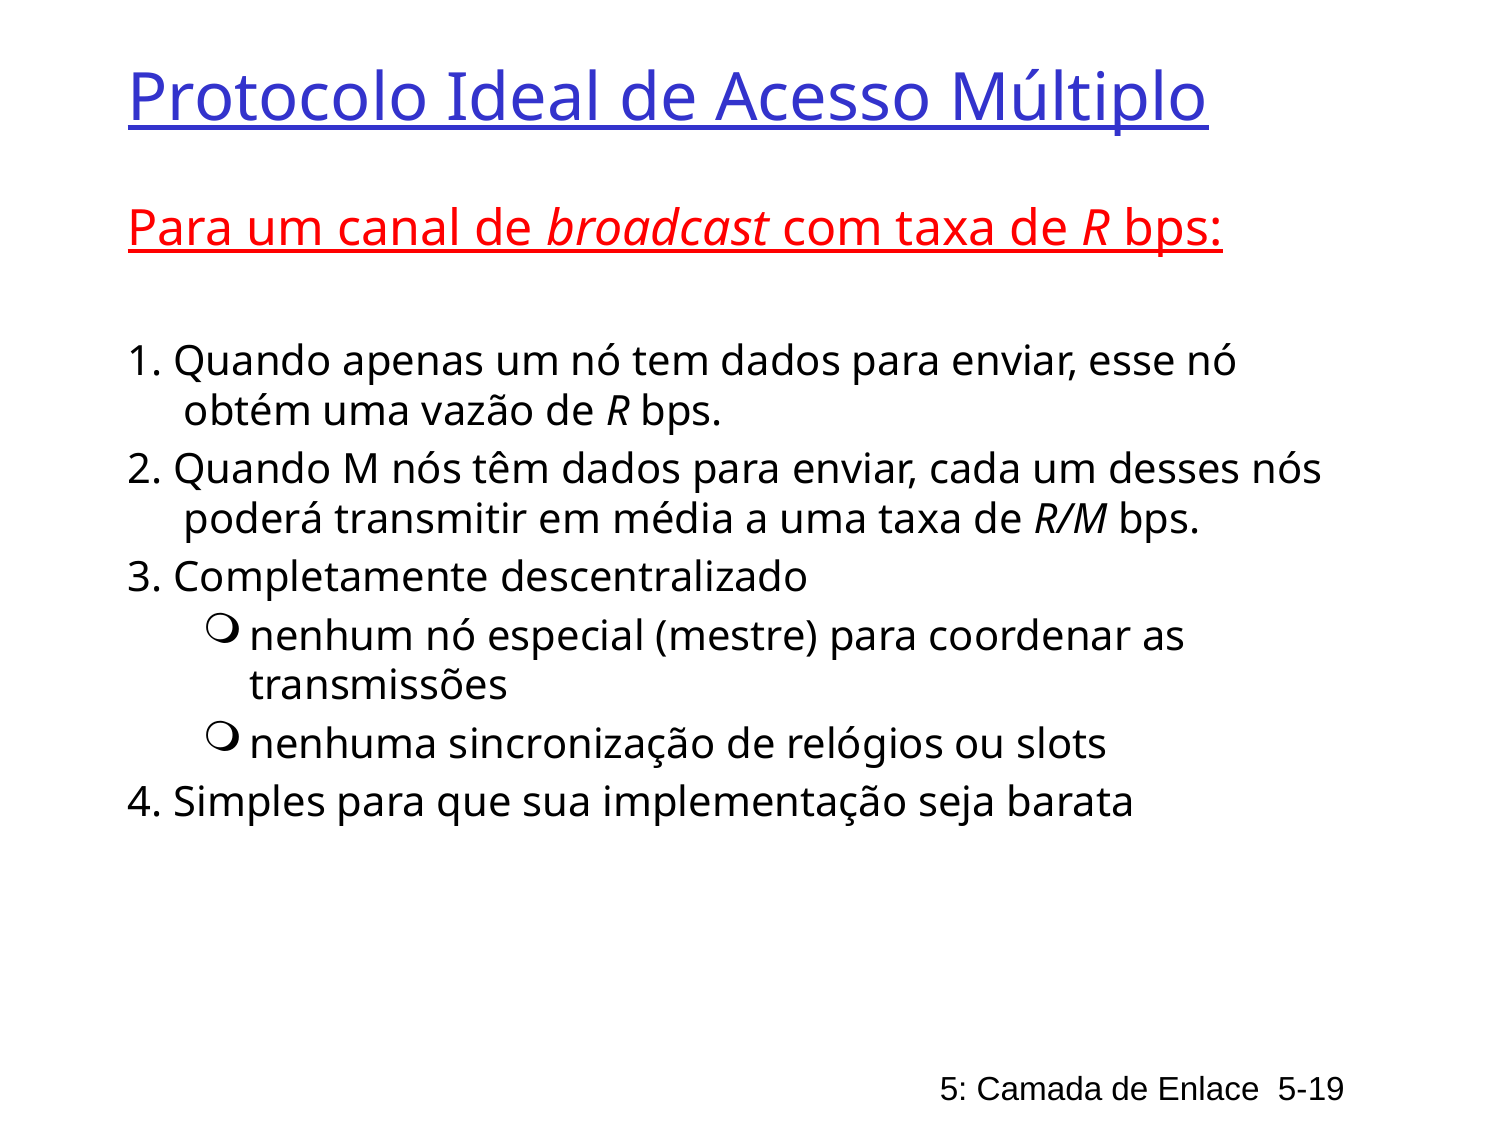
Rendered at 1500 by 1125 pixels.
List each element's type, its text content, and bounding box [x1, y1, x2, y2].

list Para um canal de broadcast com taxa de R bps: 1. Quando apenas um nó tem dados para enviar, esse nó obtém uma vazão de R bps. 2. Quando M nós têm dados para enviar, cada um desses nós poderá transmitir em média a uma taxa de R/M bps. 3. Completamente descentralizado nenhum nó especial (mestre) para coordenar as transmissões nenhuma sincronização de relógios ou slots 4. Simples para que sua implementação seja barata [112, 187, 1388, 1076]
title Protocolo Ideal de Acesso Múltiplo [112, 24, 1388, 163]
